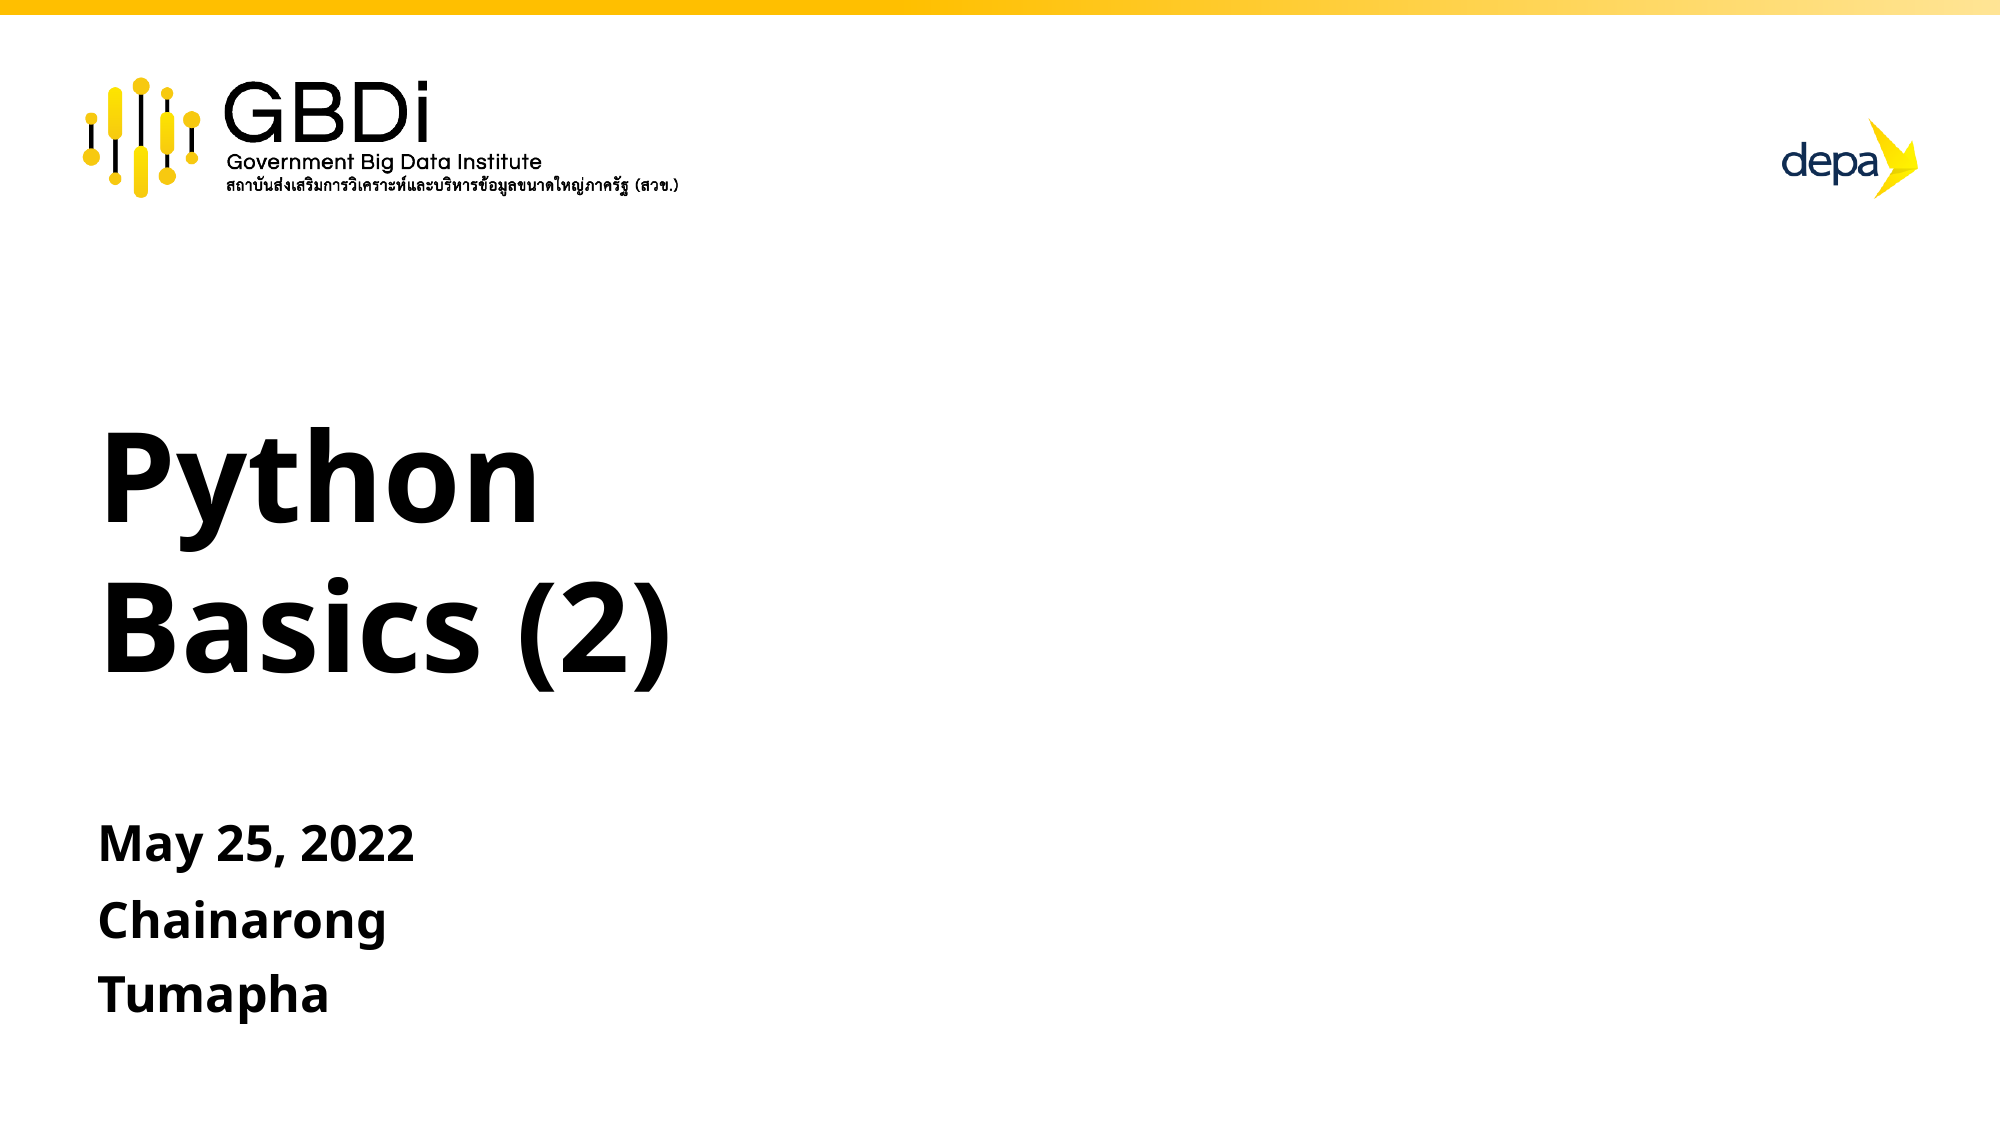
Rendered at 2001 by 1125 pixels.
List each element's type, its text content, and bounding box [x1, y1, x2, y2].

picture [1782, 118, 1918, 199]
picture [82, 76, 678, 198]
text_box May 25, 2022 Chainarong Tumapha [95, 795, 588, 1023]
picture [0, 0, 2000, 16]
text_box Python Basics (2) [95, 395, 827, 698]
